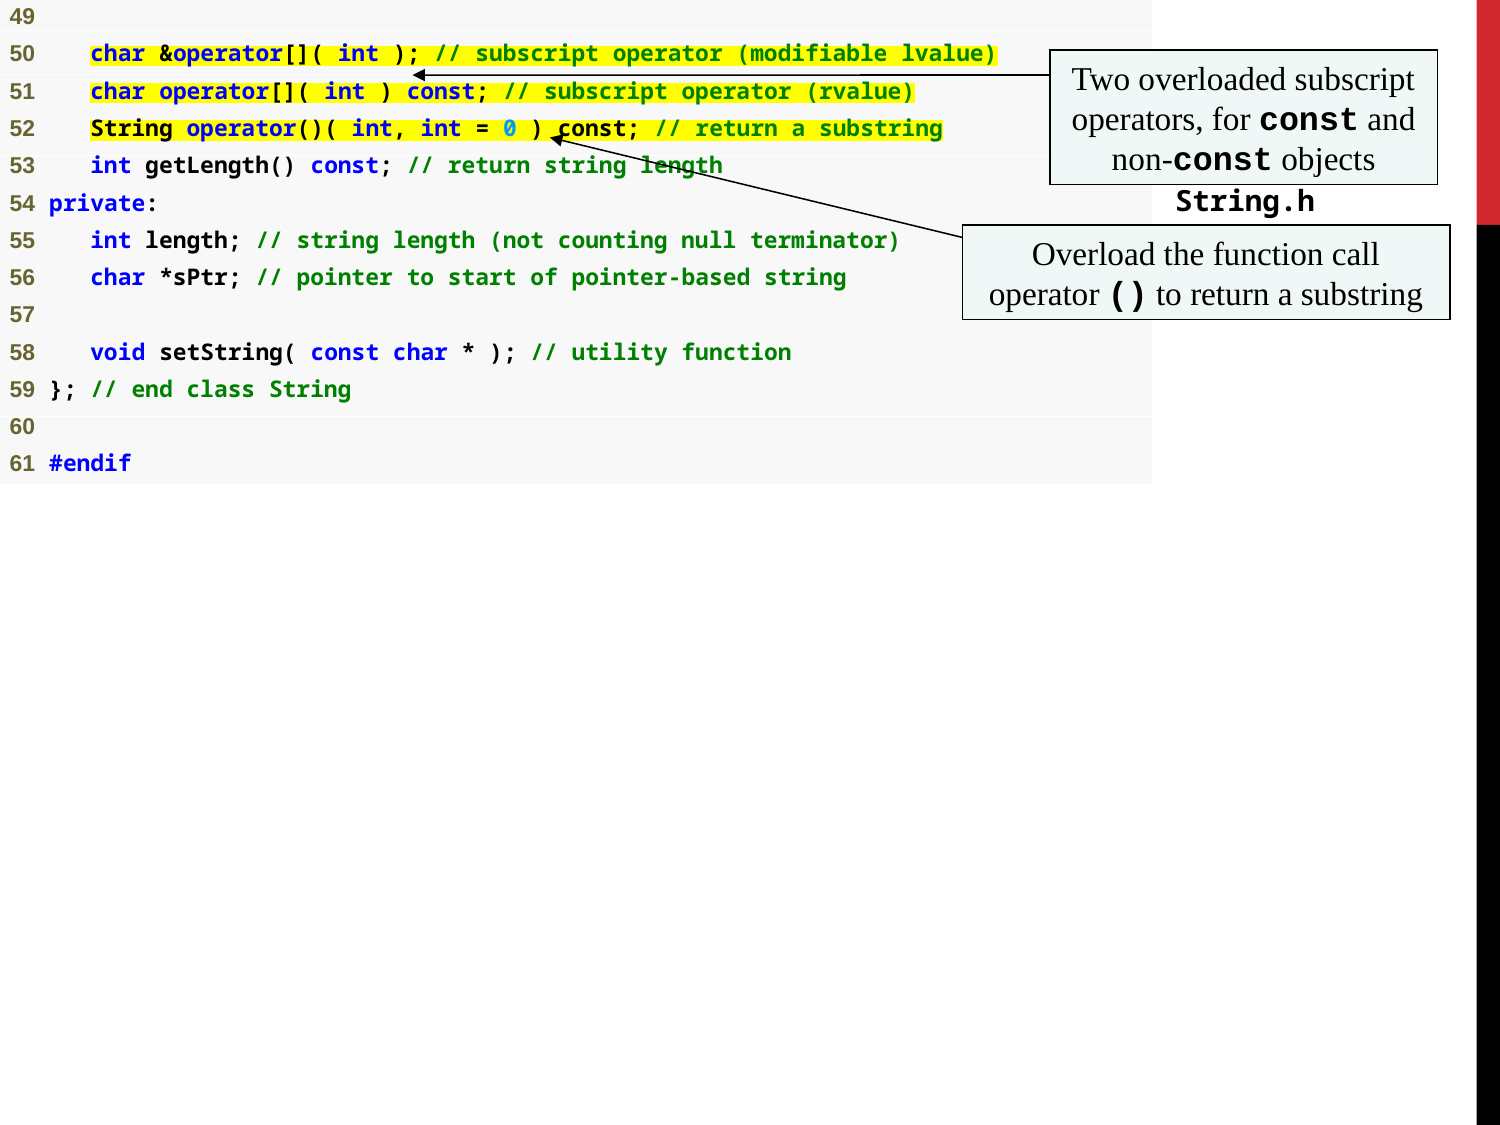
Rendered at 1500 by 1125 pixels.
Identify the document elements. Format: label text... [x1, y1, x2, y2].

text_box Overload the function call operator () to return a substring [1155, 224, 1450, 320]
text_box Two overloaded subscript operators, for const and non-const objects [1155, 49, 1438, 185]
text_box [0, 0, 1155, 513]
text_box String.h (3 of 3) [1174, 175, 1475, 299]
